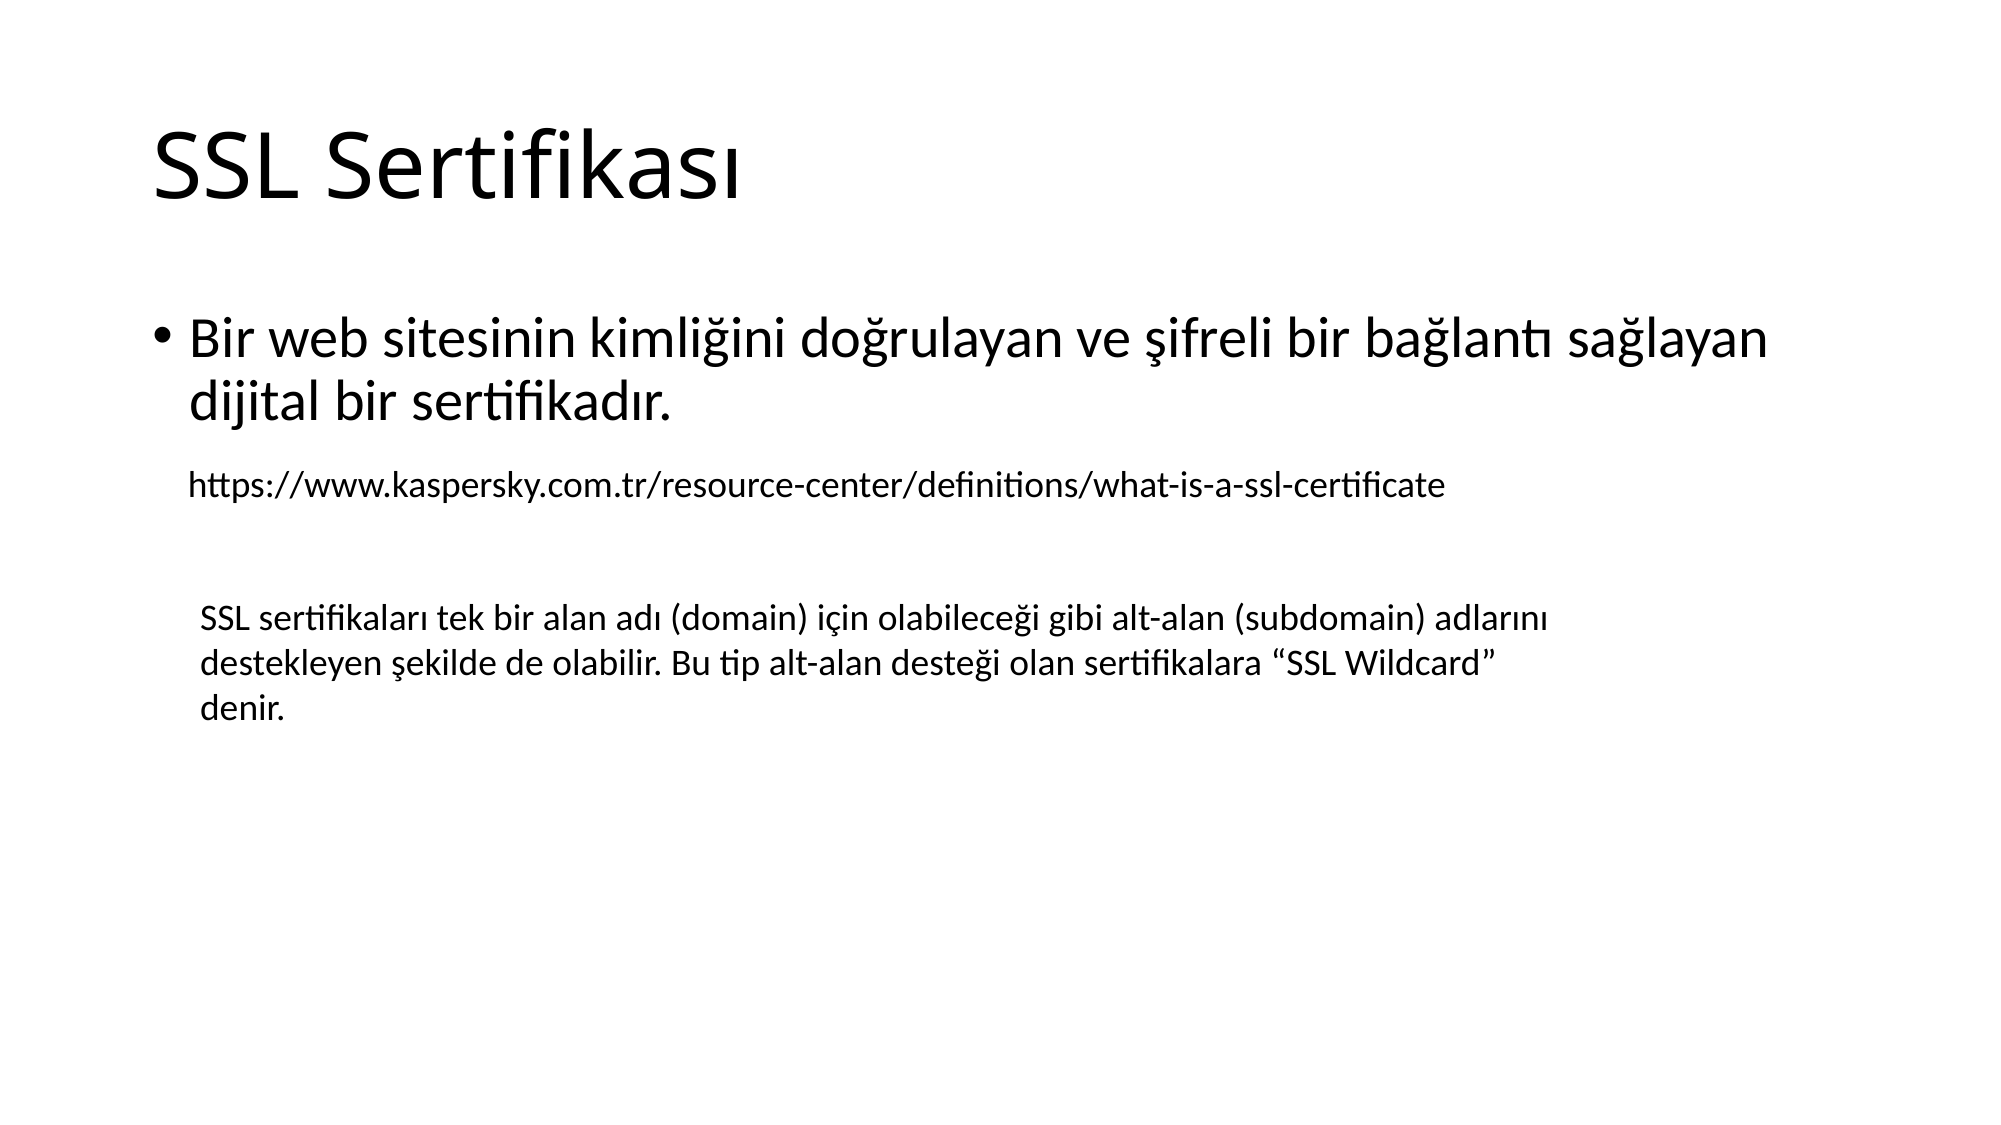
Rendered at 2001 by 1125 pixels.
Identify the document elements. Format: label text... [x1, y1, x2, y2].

text_box https://www.kaspersky.com.tr/resource-center/definitions/what-is-a-ssl-certificate [173, 452, 1827, 513]
list Bir web sitesinin kimliğini doğrulayan ve şifreli bir bağlantı sağlayan dijital bir sertifikadır. [137, 299, 1863, 441]
text_box SSL sertifikaları tek bir alan adı (domain) için olabileceği gibi alt-alan (subdomain) adlarını destekleyen şekilde de olabilir. Bu tip alt-alan desteği olan sertifikalara “SSL Wildcard” denir. [185, 585, 1568, 736]
title SSL Sertifikası [137, 59, 1863, 278]
